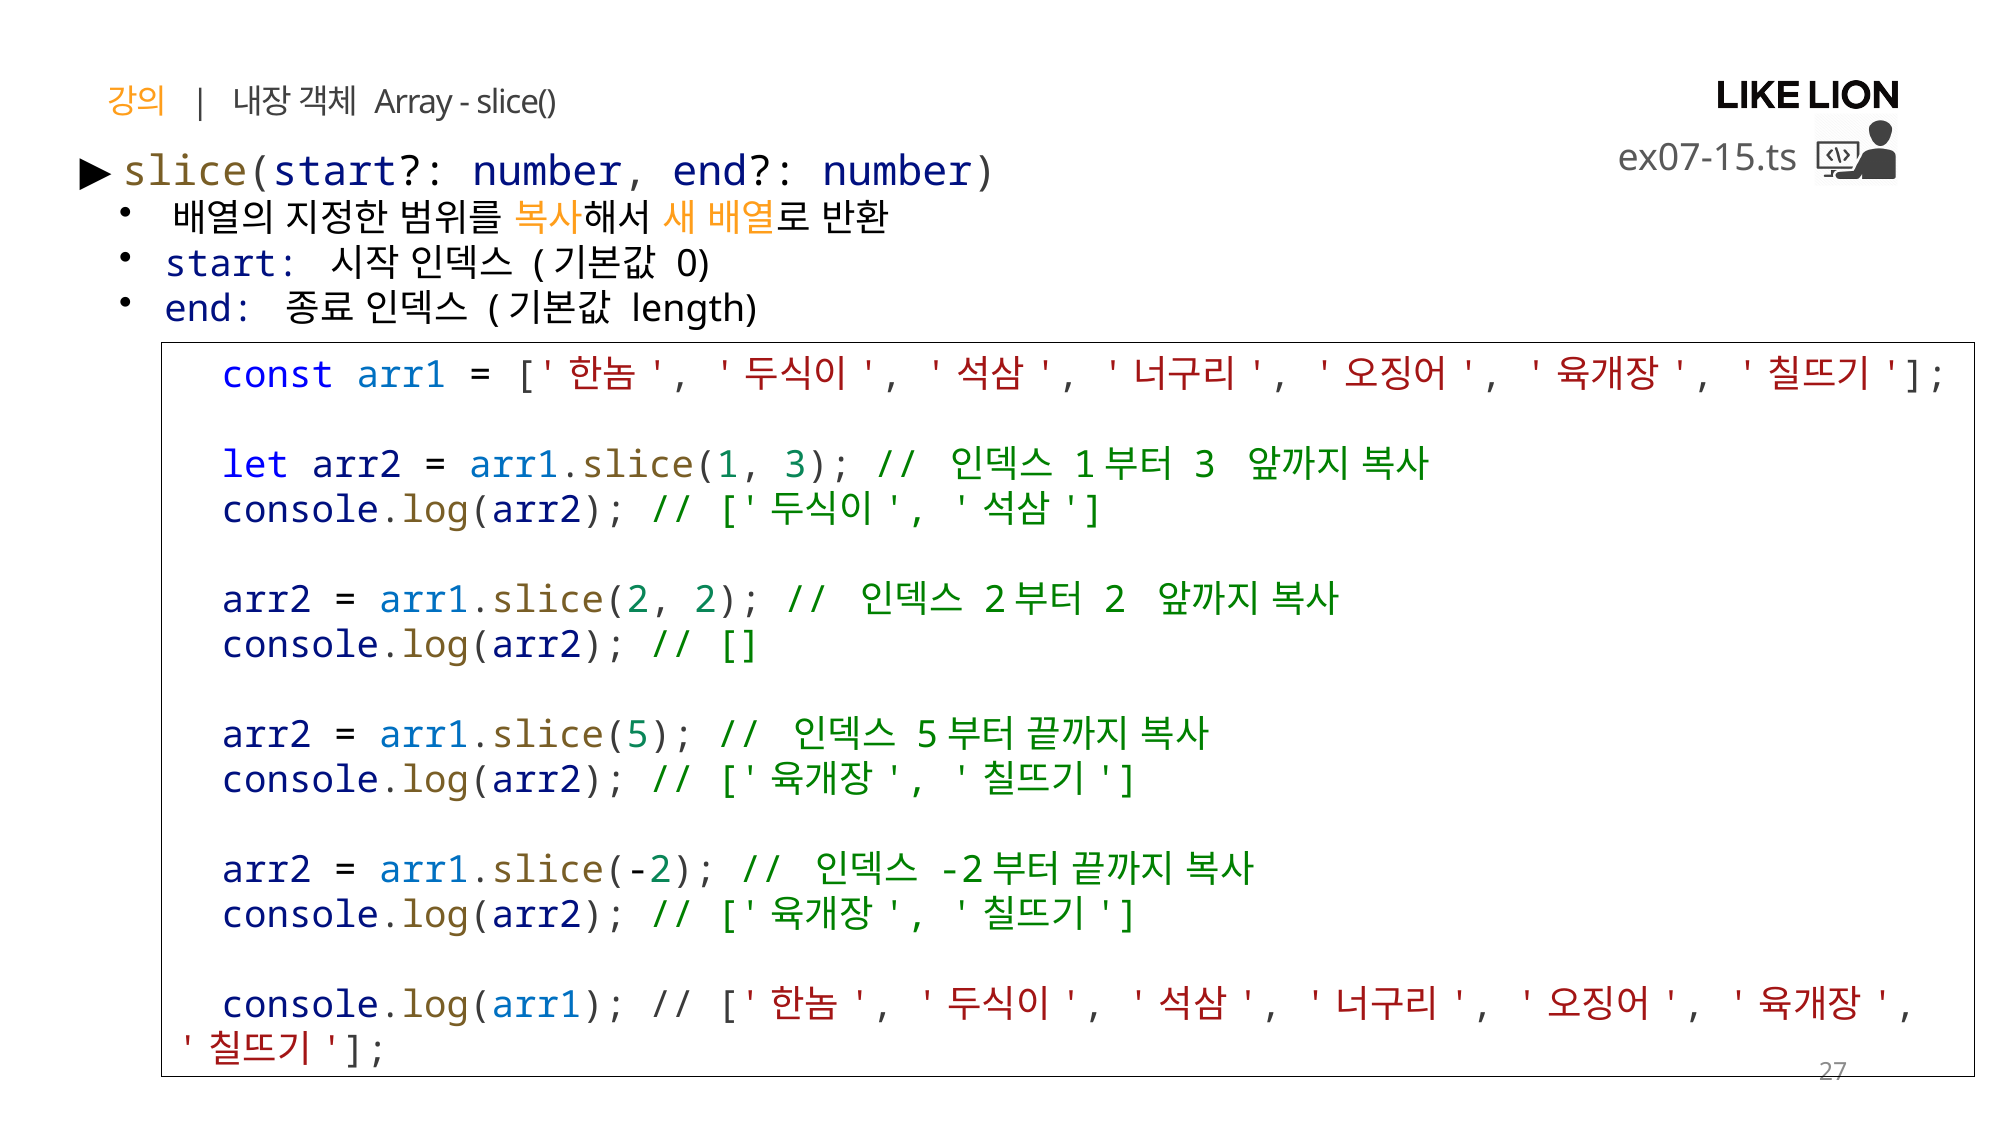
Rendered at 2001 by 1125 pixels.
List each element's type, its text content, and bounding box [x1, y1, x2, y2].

slide_number 27 [1412, 1077, 1863, 1103]
text_box slice(start?: number, end?: number) 배열의 지정한 범위를 복사해서 새 배열로 반환 start: 시작 인덱스 (기본값 0) end: 종료 인덱스 (기본값 length) [64, 136, 1695, 337]
picture [1814, 113, 1898, 186]
text_box 강의 | 내장 객체 Array - slice() [92, 72, 866, 128]
text_box const arr1 = ['한놈', '두식이', '석삼', '너구리', '오징어', '육개장', '칠뜨기']; let arr2 = arr1.slice(1, 3); // 인덱스 1부터 3 앞까지 복사 console.log(arr2); // ['두식이', '석삼'] arr2 = arr1.slice(2, 2); // 인덱스 2부터 2 앞까지 복사 console.log(arr2); // [] arr2 = arr1.slice(5); // 인덱스 5부터 끝까지 복사 console.log(arr2); // ['육개장', '칠뜨기'] arr2 = arr1.slice(-2); // 인덱스 -2부터 끝까지 복사 console.log(arr2); // ['육개장', '칠뜨기'] console.log(arr1); // ['한놈', '두식이', '석삼', '너구리', '오징어', '육개장', '칠뜨기']; [161, 342, 1975, 1077]
text_box ex07-15.ts [1094, 125, 1813, 186]
picture [1718, 80, 1898, 109]
